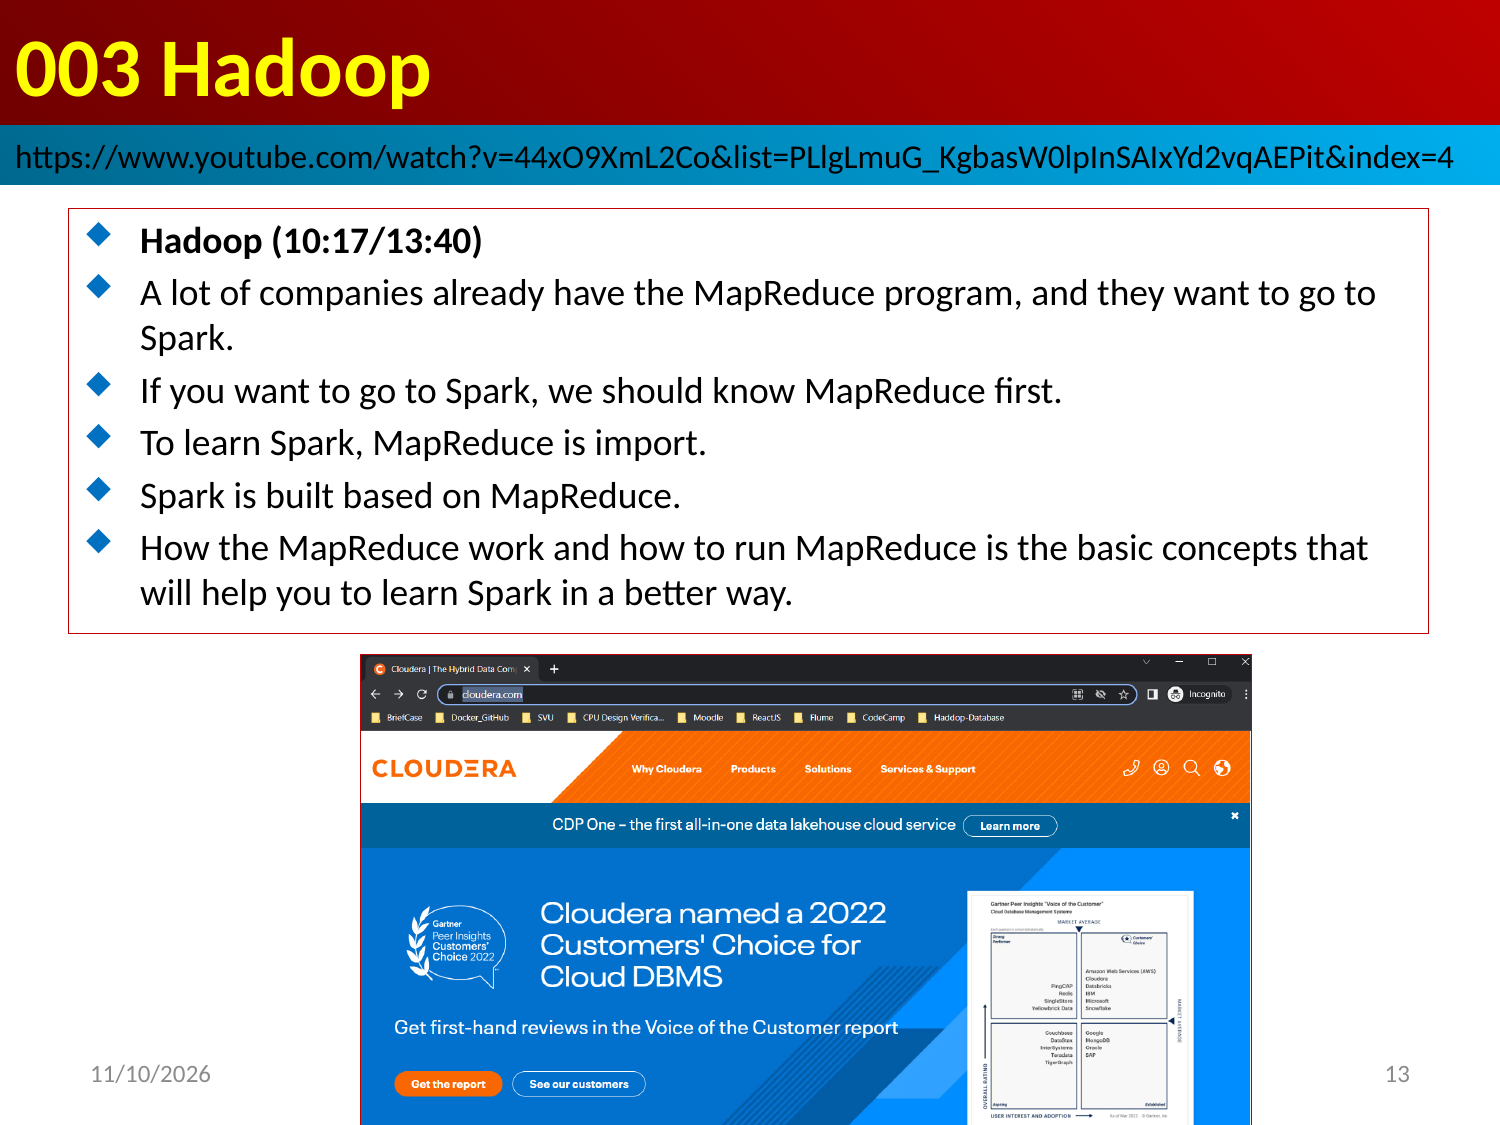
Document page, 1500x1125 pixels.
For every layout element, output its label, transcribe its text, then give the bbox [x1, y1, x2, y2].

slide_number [75, 1042, 354, 1103]
text_box https://www.youtube.com/watch?v=44xO9XmL2Co&list=PLlgLmuG_KgbasW0lpInSAIxYd2vqAEPit&index=4 [0, 125, 1500, 185]
picture [359, 654, 1253, 1125]
subtitle Hadoop (10:17/13:40) A lot of companies already have the MapReduce program, and they want to go to Spark. If you want to go to Spark, we should know MapReduce first. To learn Spark, MapReduce is import. Spark is built based on MapReduce. How the MapReduce work and how to run MapReduce is the basic concepts that will help you to learn Spark in a better way. [68, 208, 1429, 634]
slide_number 13 [1257, 1042, 1425, 1103]
title 003 Hadoop [0, 0, 1500, 125]
